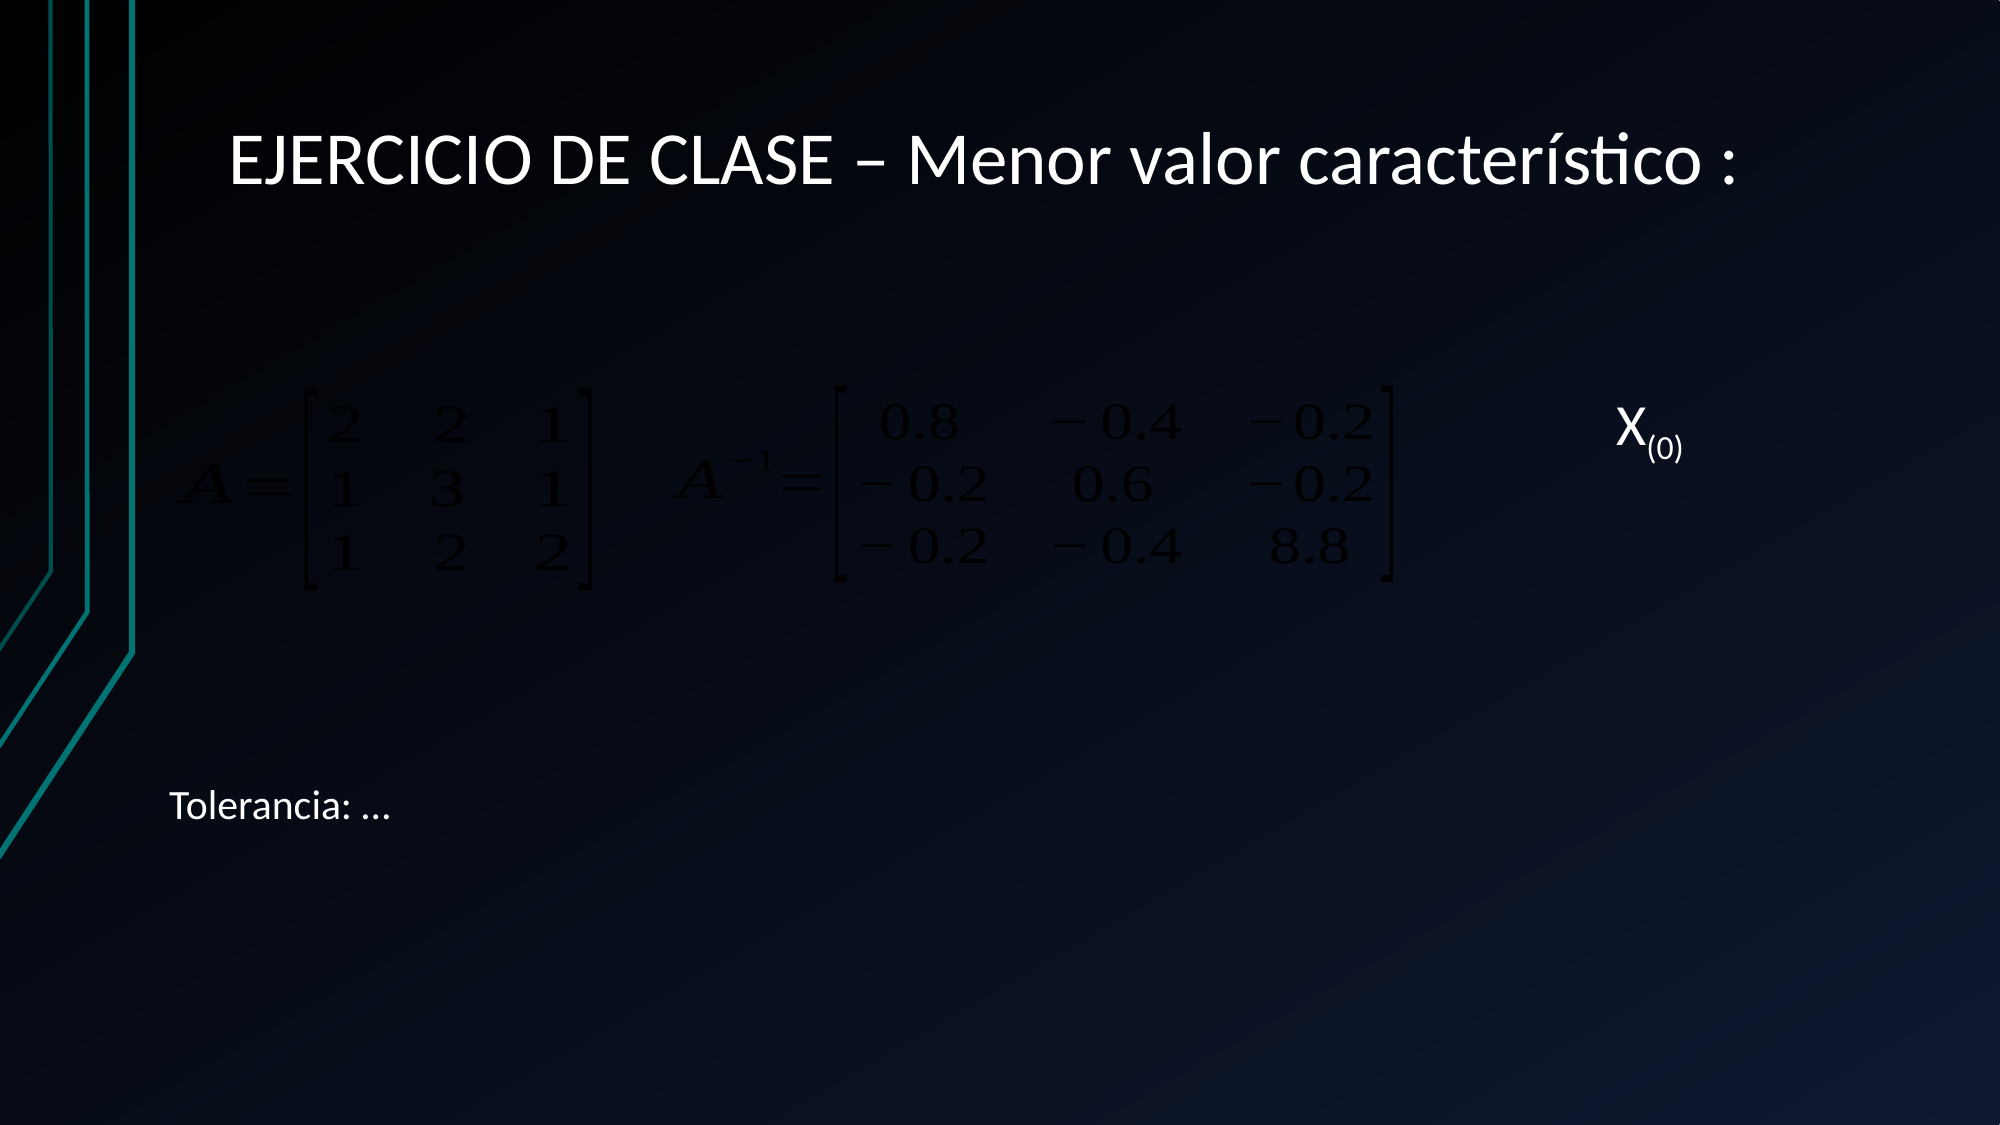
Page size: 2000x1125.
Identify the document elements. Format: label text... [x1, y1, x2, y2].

text_box Tolerancia: … [149, 767, 480, 840]
text_box EJERCICIO DE CLASE – Menor valor característico : [208, 101, 1908, 211]
